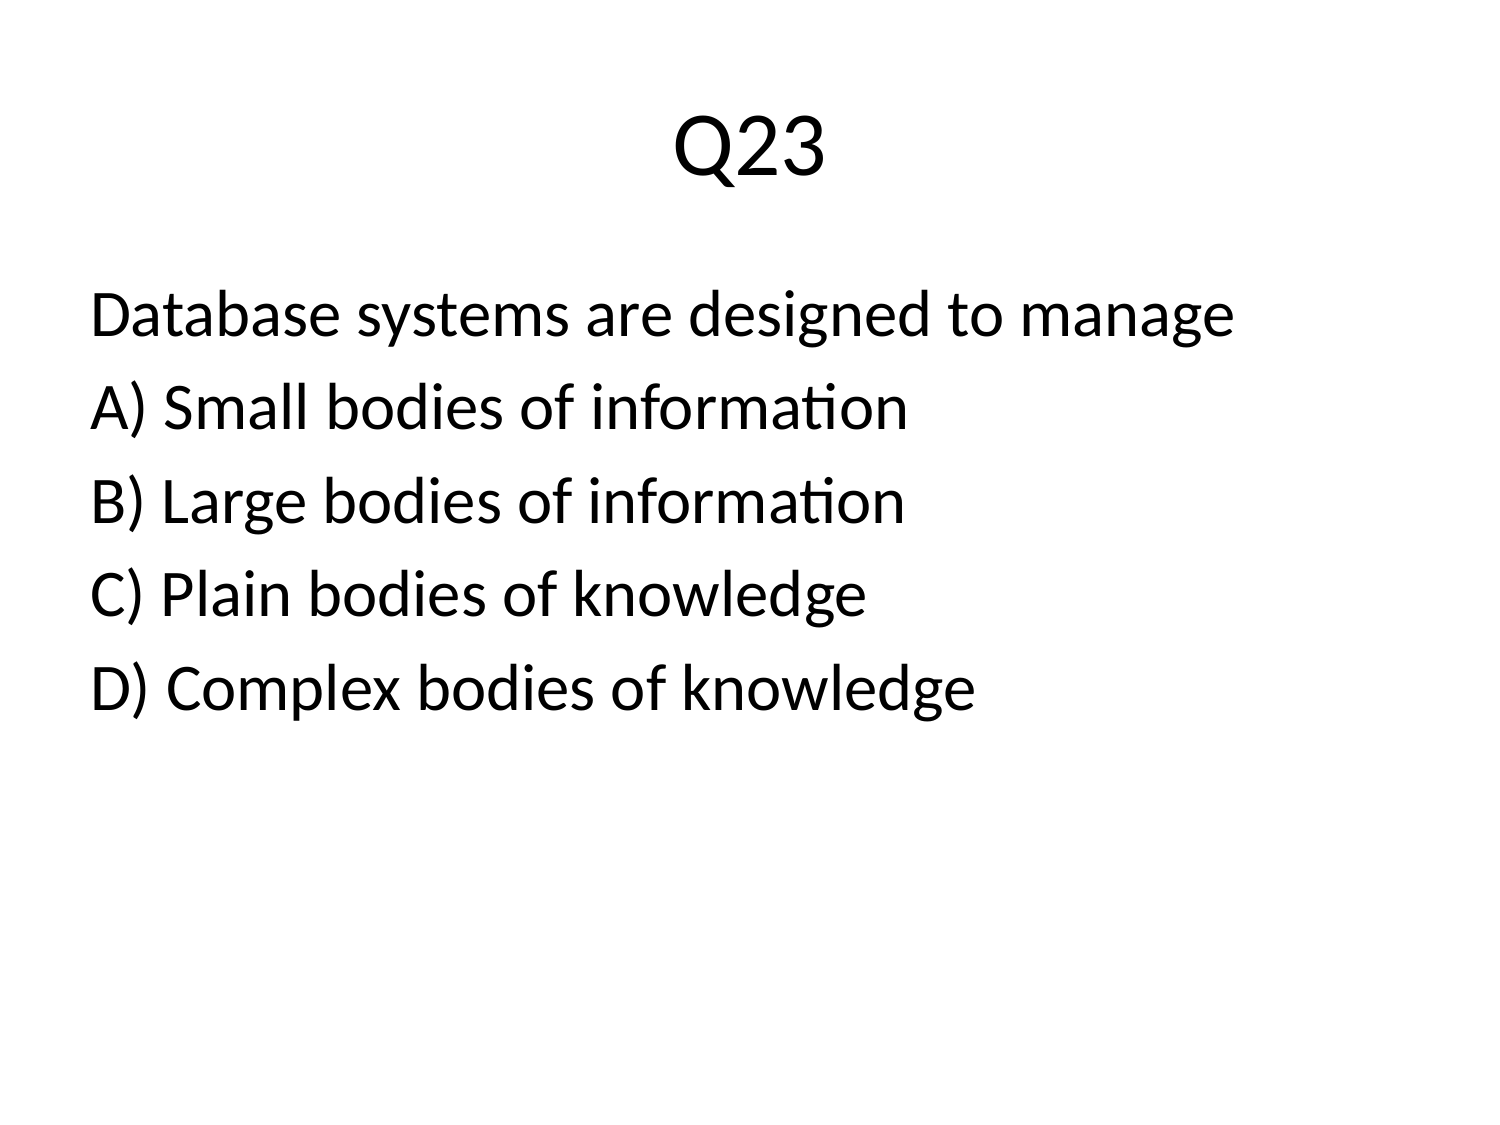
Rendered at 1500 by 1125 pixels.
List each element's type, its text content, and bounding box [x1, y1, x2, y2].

list Database systems are designed to manage A) Small bodies of information B) Large bodies of information C) Plain bodies of knowledge D) Complex bodies of knowledge [75, 262, 1425, 1005]
title Q23 [75, 45, 1425, 233]
